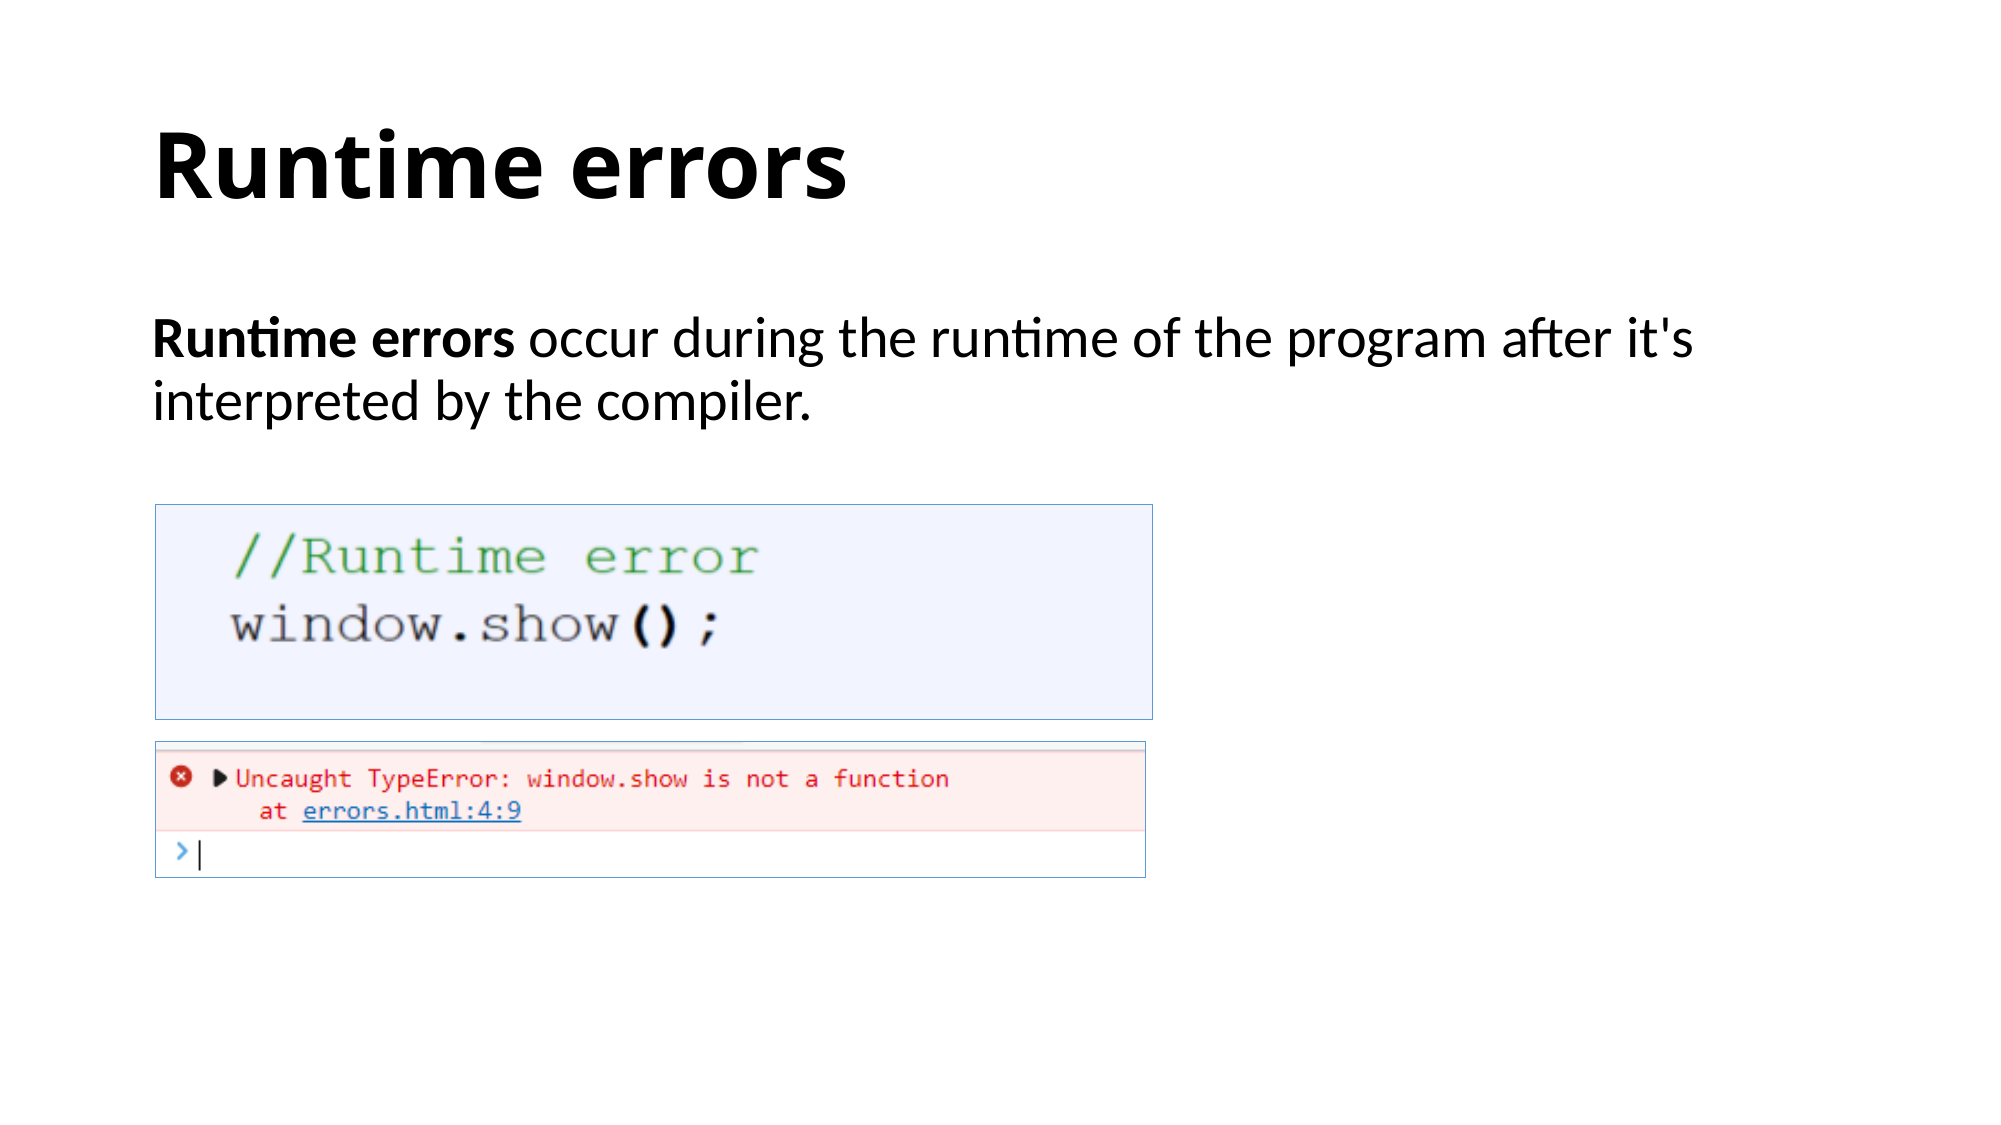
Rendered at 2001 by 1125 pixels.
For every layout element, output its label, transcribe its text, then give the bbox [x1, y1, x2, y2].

title Runtime errors [137, 59, 1863, 278]
list Runtime errors occur during the runtime of the program after it's interpreted by the compiler. [137, 299, 1863, 1014]
picture [155, 741, 1146, 878]
picture [155, 504, 1153, 720]
